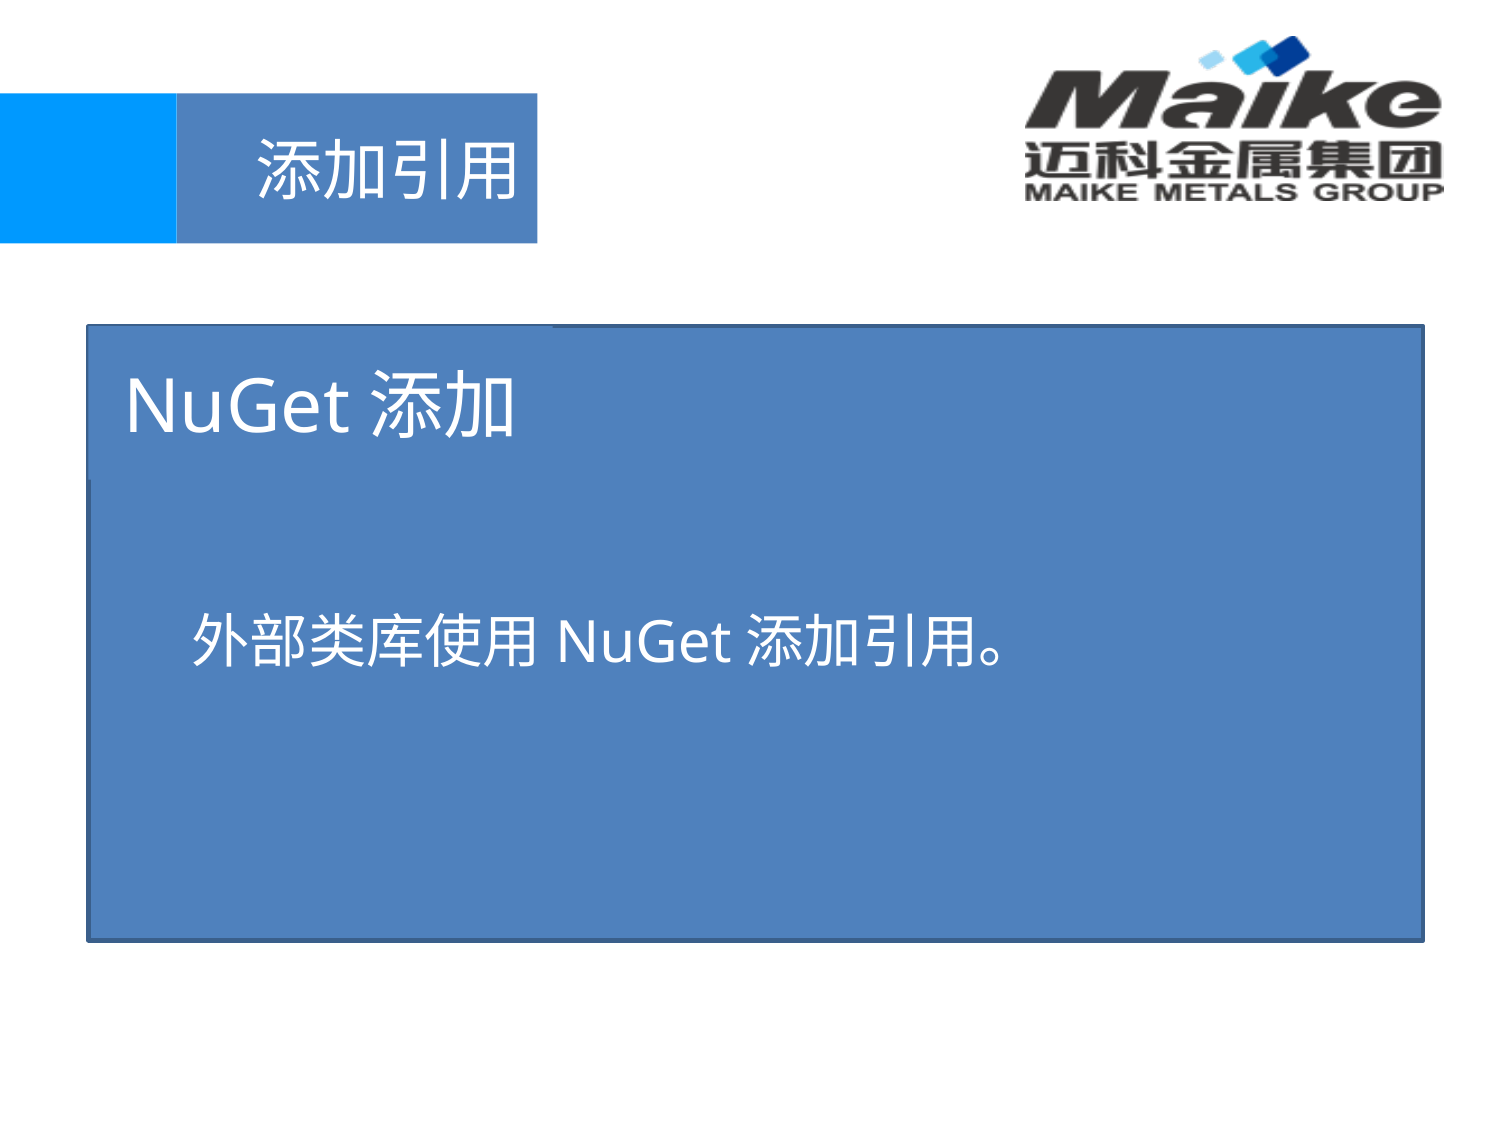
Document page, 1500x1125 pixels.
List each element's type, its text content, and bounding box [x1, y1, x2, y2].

text_box 外部类库使用NuGet添加引用。 [122, 454, 1402, 824]
text_box [0, 91, 179, 246]
text_box 添加引用 [212, 120, 538, 216]
text_box [179, 91, 540, 246]
text_box NuGet添加 [86, 324, 555, 482]
picture [1024, 36, 1444, 201]
text_box [86, 324, 1425, 943]
